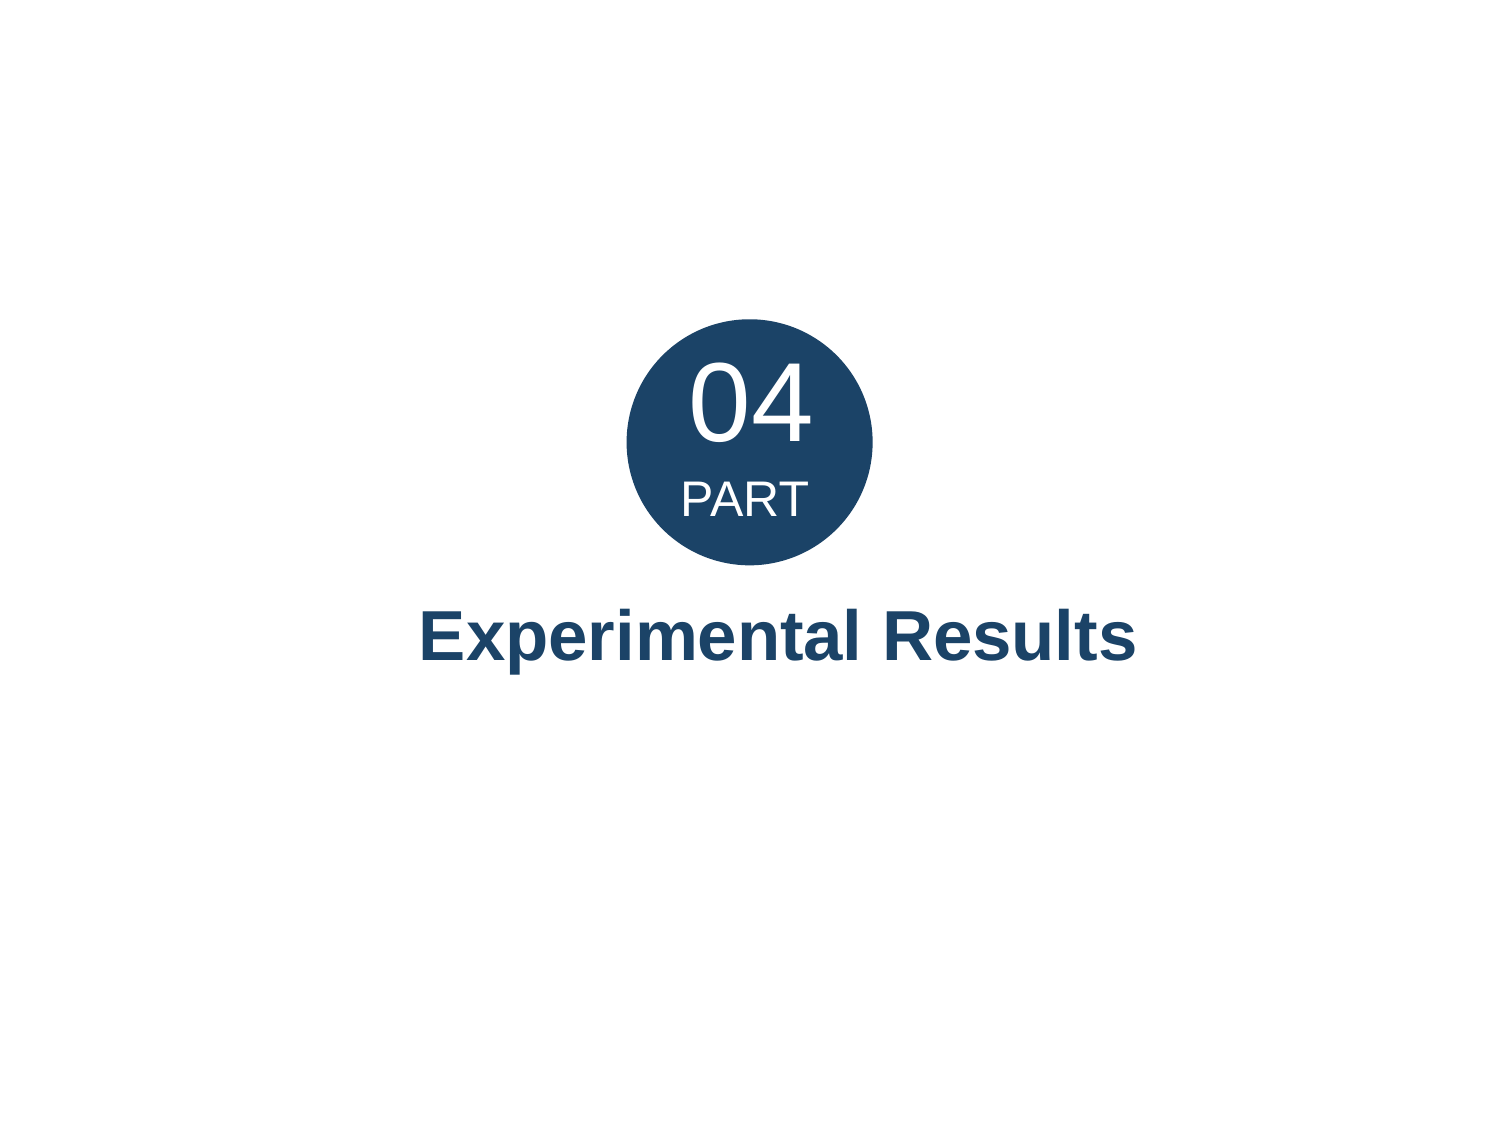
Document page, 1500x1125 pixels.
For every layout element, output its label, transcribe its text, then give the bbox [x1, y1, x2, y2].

text_box [634, 318, 865, 395]
text_box Experimental Results [336, 583, 1221, 767]
text_box [669, 537, 830, 567]
text_box 04 PART [609, 395, 894, 537]
